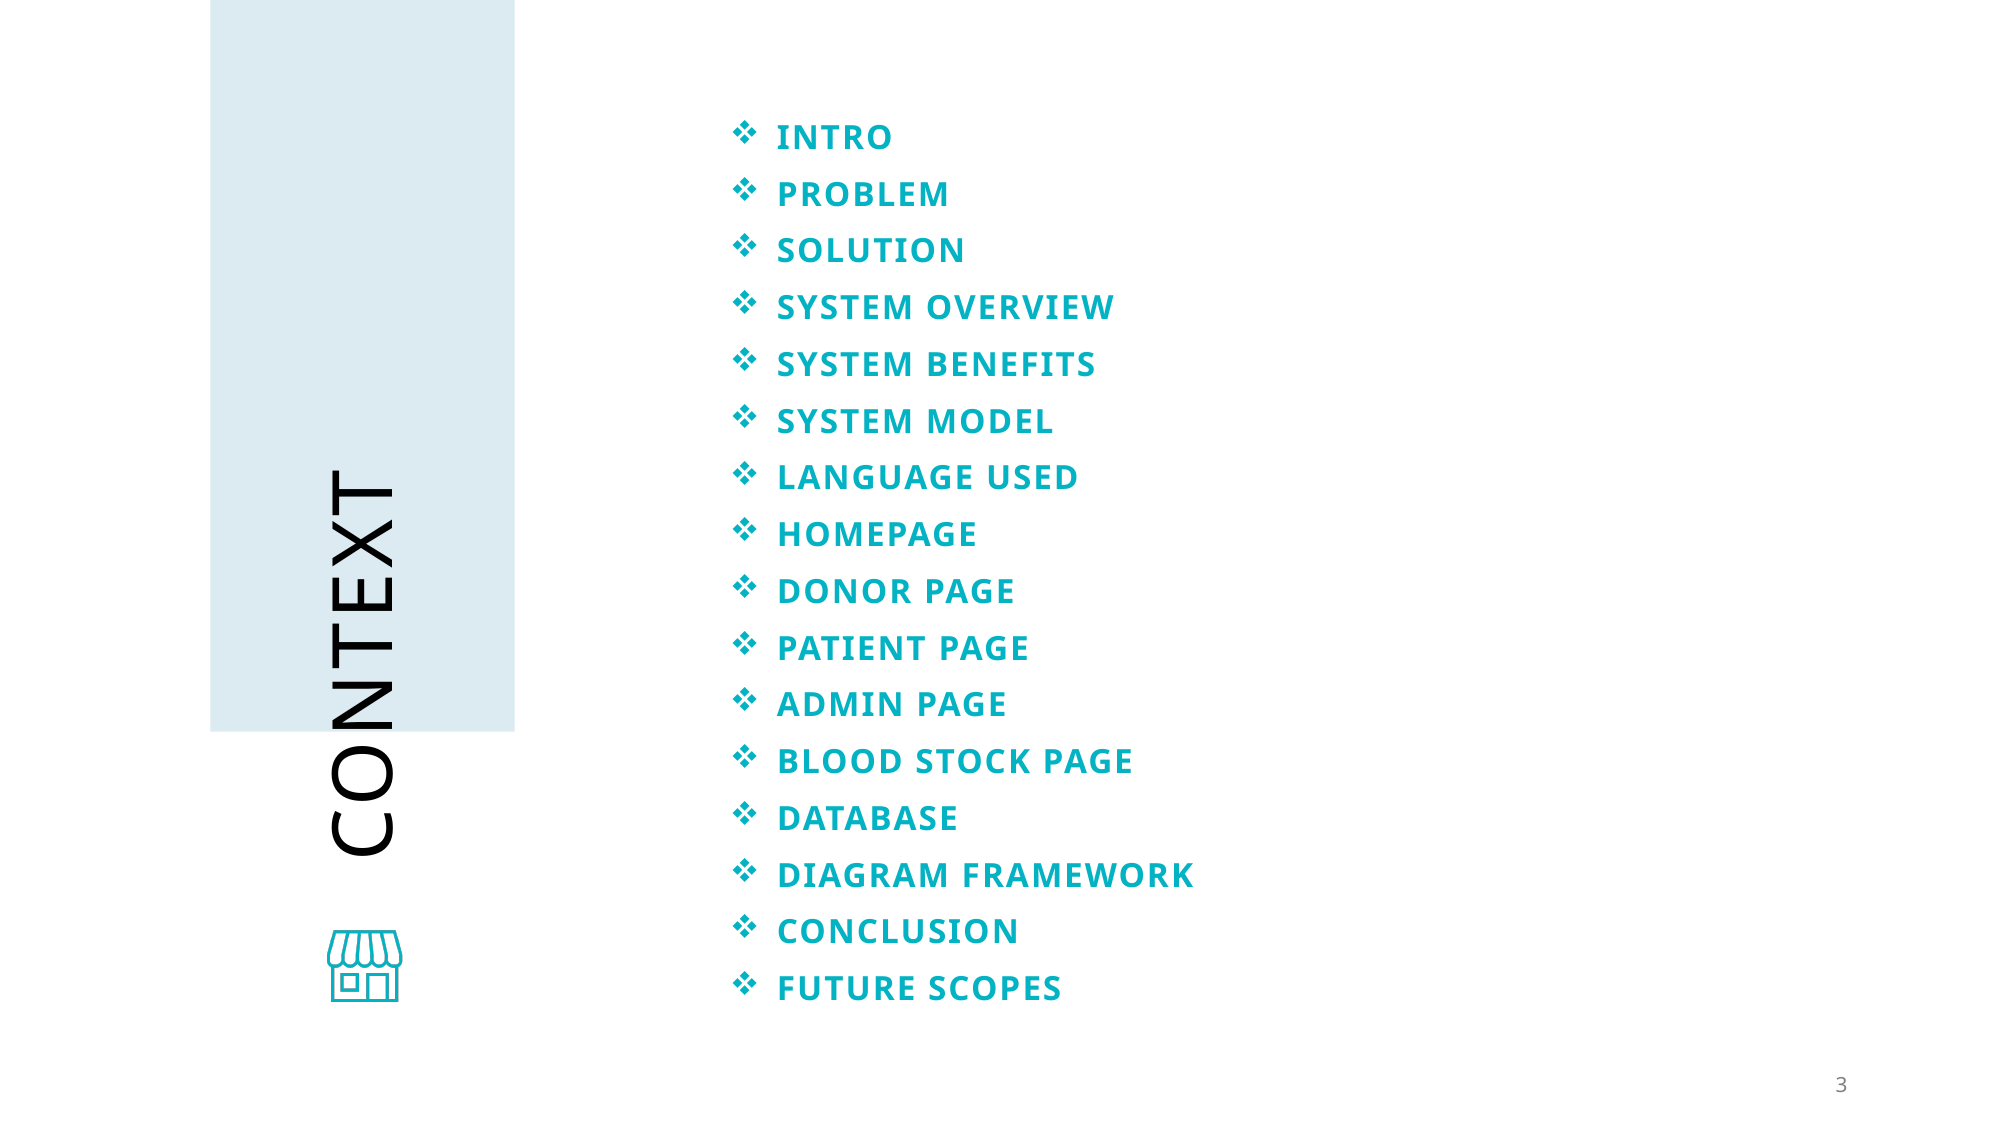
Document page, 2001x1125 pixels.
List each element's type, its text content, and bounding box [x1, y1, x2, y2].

title CONTEXT [315, 454, 421, 1003]
picture [315, 916, 414, 1016]
list INTRO PROBLEM SOLUTION SYSTEM OVERVIEW SYSTEM BENEFITS SYSTEM MODEL LANGUAGE USED HOMEPAGE DONOR PAGE PATIENT PAGE ADMIN PAGE BLOOD STOCK PAGE DATABASE DIAGRAM FRAMEWORK CONCLUSION FUTURE SCOPES [714, 108, 1254, 1016]
slide_number 3 [1412, 1068, 1863, 1103]
